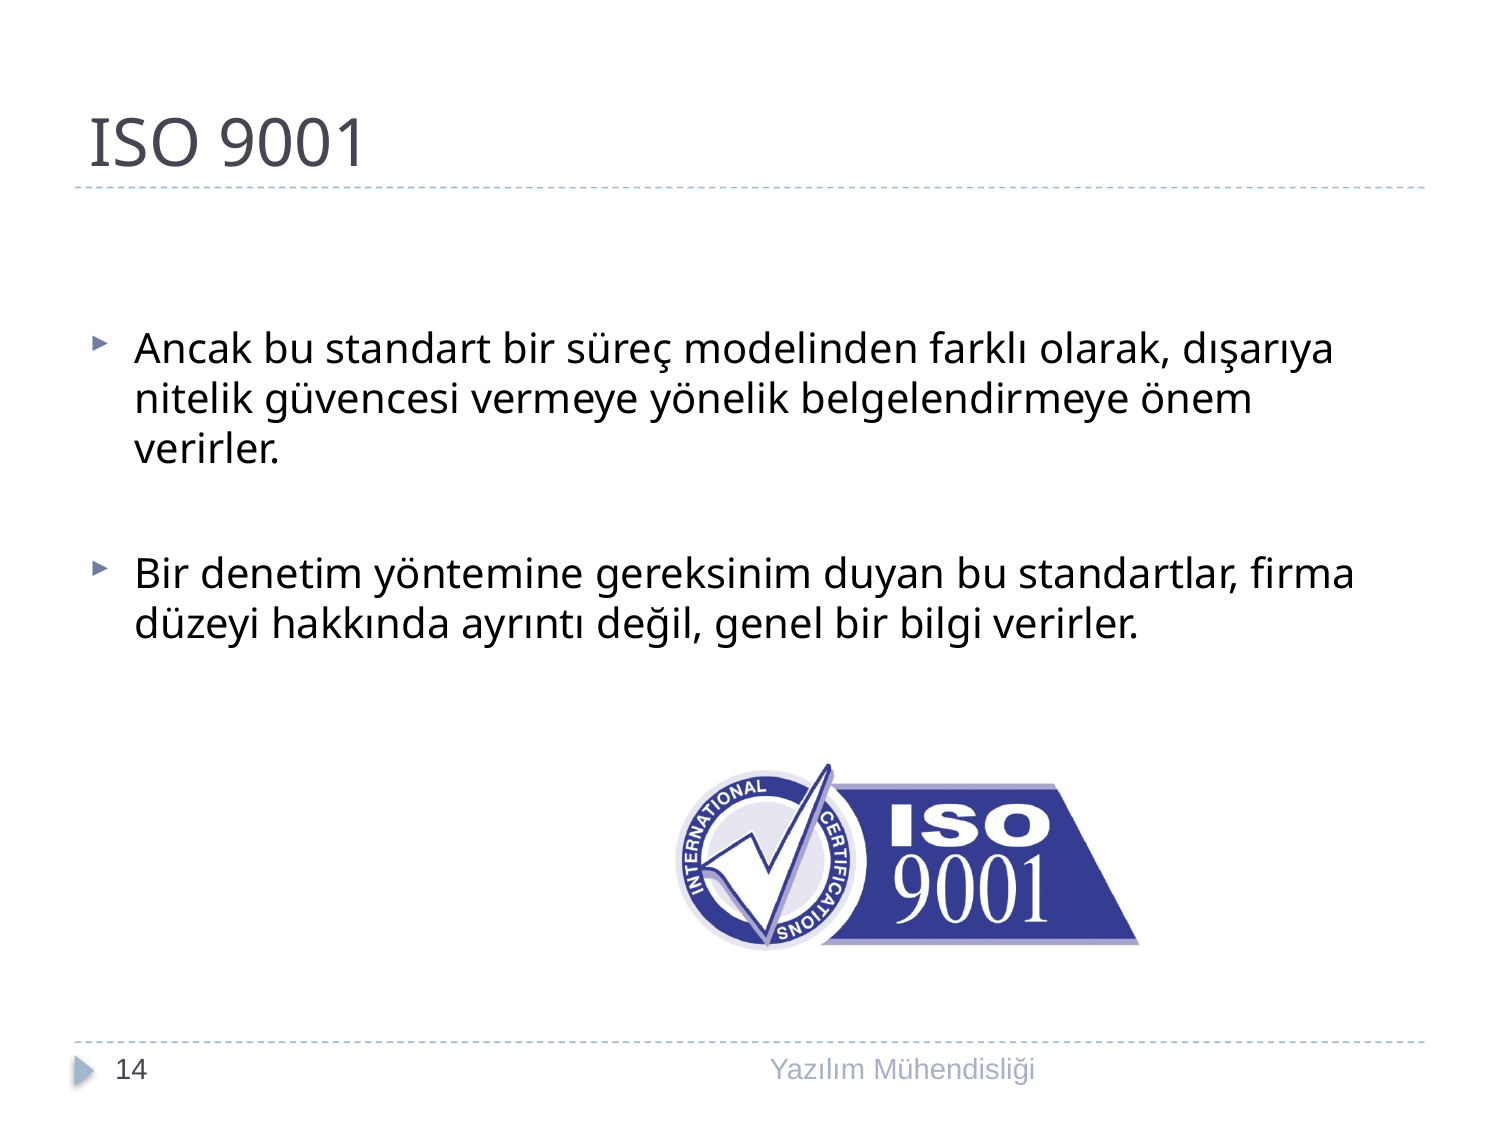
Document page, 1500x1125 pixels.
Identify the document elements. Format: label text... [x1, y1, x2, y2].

title ISO 9001 [75, 24, 1425, 188]
footer Yazılım Mühendisliği [475, 1042, 1051, 1103]
slide_number 14 [100, 1042, 426, 1103]
picture [667, 751, 1140, 967]
list Ancak bu standart bir süreç modelinden farklı olarak, dışarıya nitelik güvencesi vermeye yönelik belgelendirmeye önem verirler. Bir denetim yöntemine gereksinim duyan bu standartlar, firma düzeyi hakkında ayrıntı değil, genel bir bilgi verirler. [75, 314, 1425, 1010]
